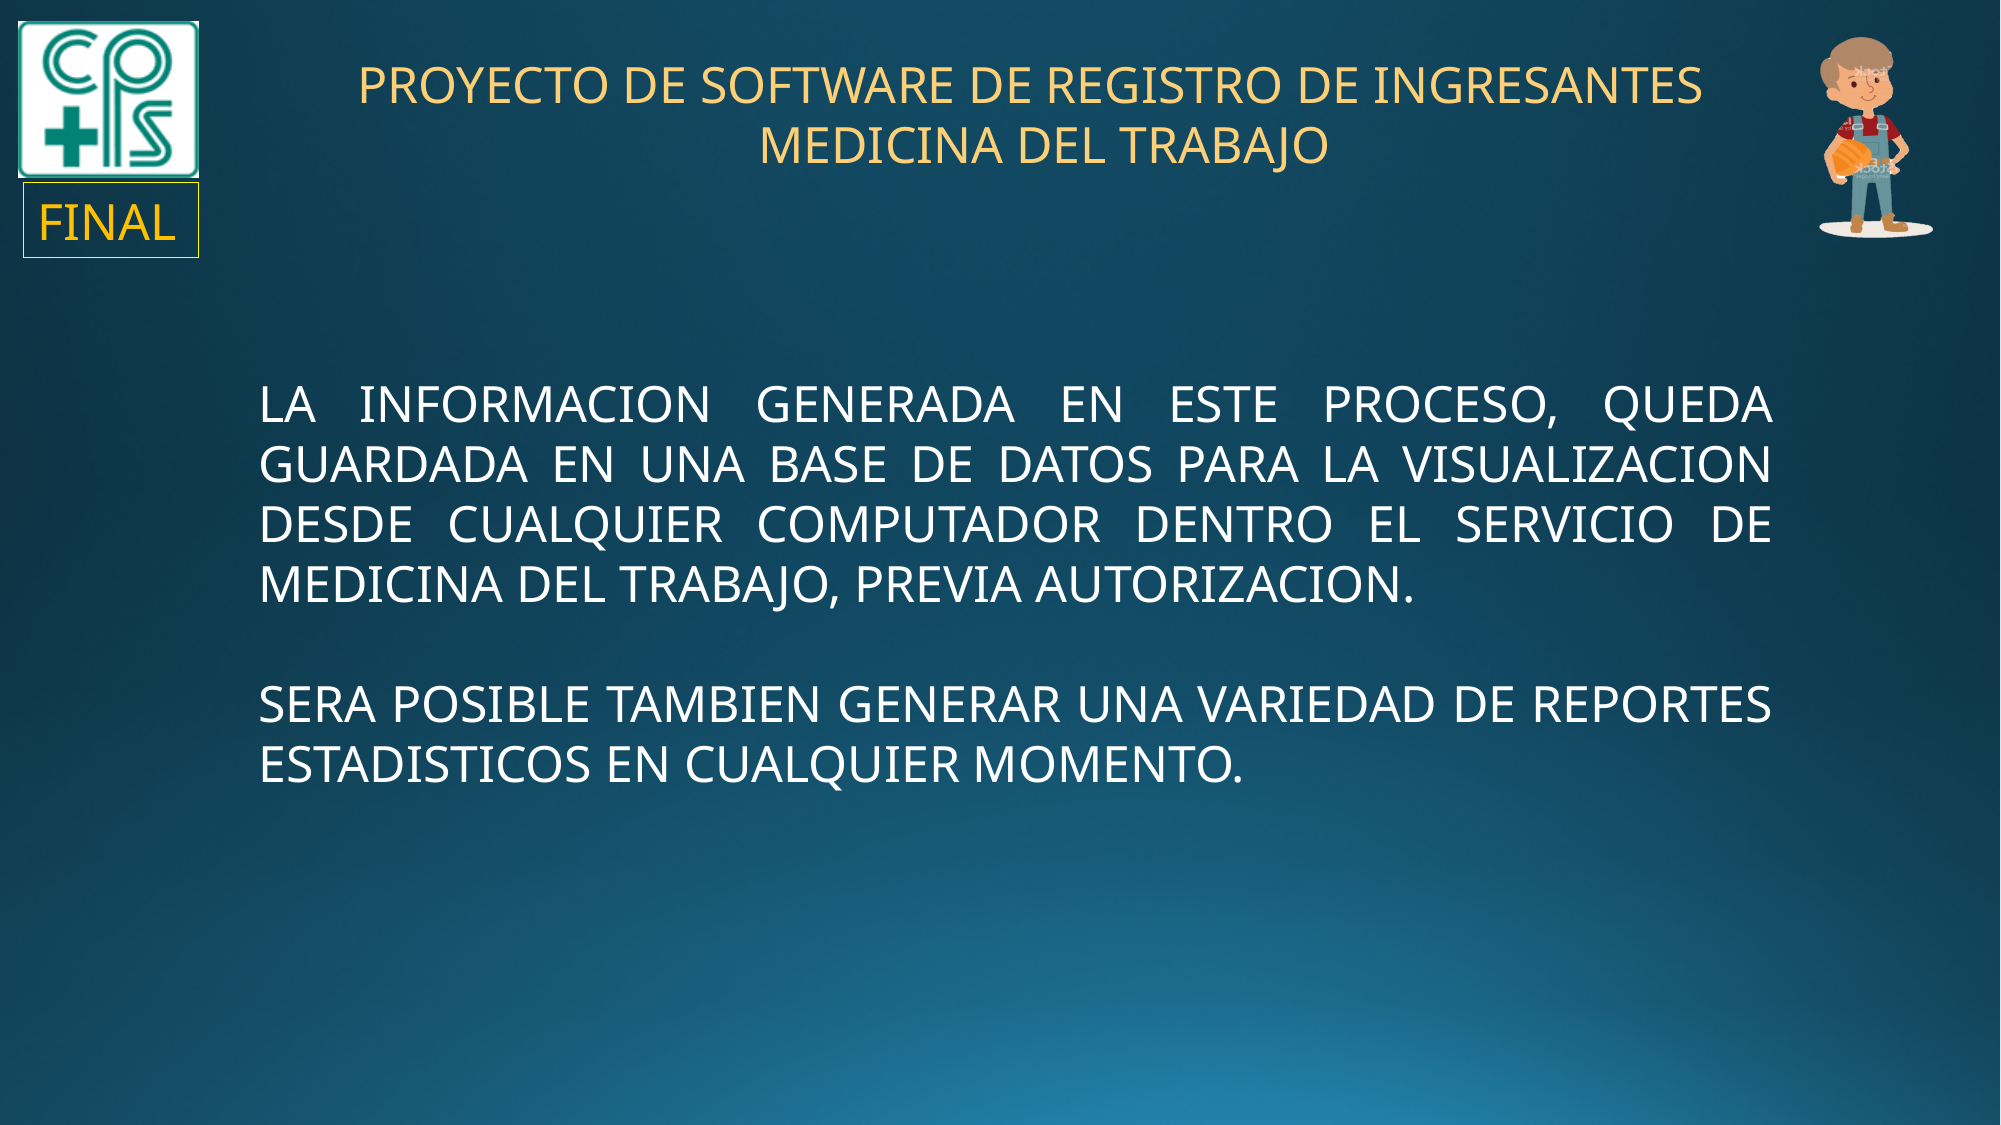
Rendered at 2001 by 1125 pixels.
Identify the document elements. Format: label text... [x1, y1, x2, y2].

text_box PROYECTO DE SOFTWARE DE REGISTRO DE INGRESANTES MEDICINA DEL TRABAJO [342, 46, 1736, 182]
picture [0, 0, 2001, 1125]
text_box LA INFORMACION GENERADA EN ESTE PROCESO, QUEDA GUARDADA EN UNA BASE DE DATOS PARA LA VISUALIZACION DESDE CUALQUIER COMPUTADOR DENTRO EL SERVICIO DE MEDICINA DEL TRABAJO, PREVIA AUTORIZACION. SERA POSIBLE TAMBIEN GENERAR UNA VARIEDAD DE REPORTES ESTADISTICOS EN CUALQUIER MOMENTO. [243, 305, 1789, 800]
text_box FINAL [23, 182, 199, 258]
